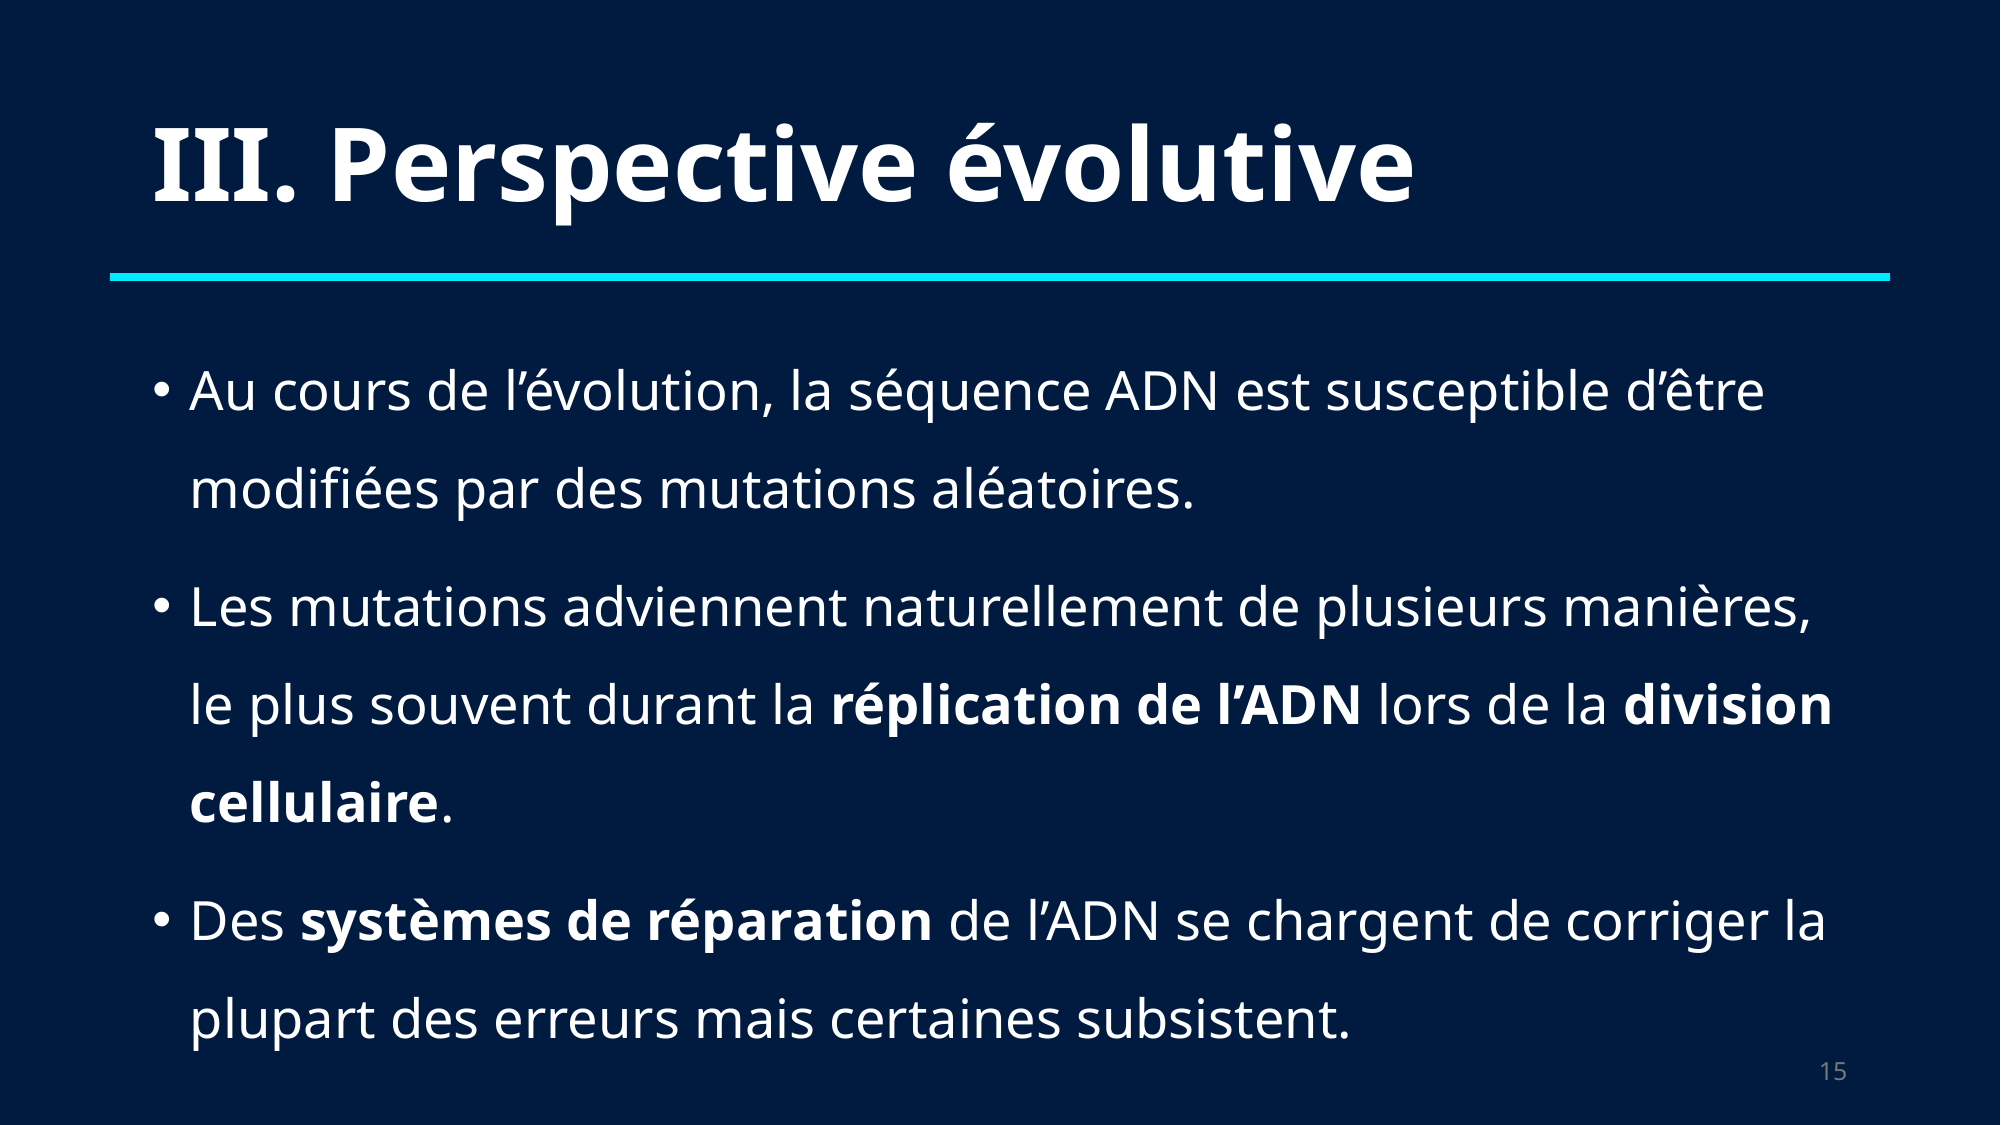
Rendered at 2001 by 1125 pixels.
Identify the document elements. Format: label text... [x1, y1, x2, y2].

list Au cours de l’évolution, la séquence ADN est susceptible d’être modifiées par des mutations aléatoires. Les mutations adviennent naturellement de plusieurs manières, le plus souvent durant la réplication de l’ADN lors de la division cellulaire. Des systèmes de réparation de l’ADN se chargent de corriger la plupart des erreurs mais certaines subsistent. [137, 316, 1863, 1103]
title III. Perspective évolutive [137, 59, 1863, 273]
